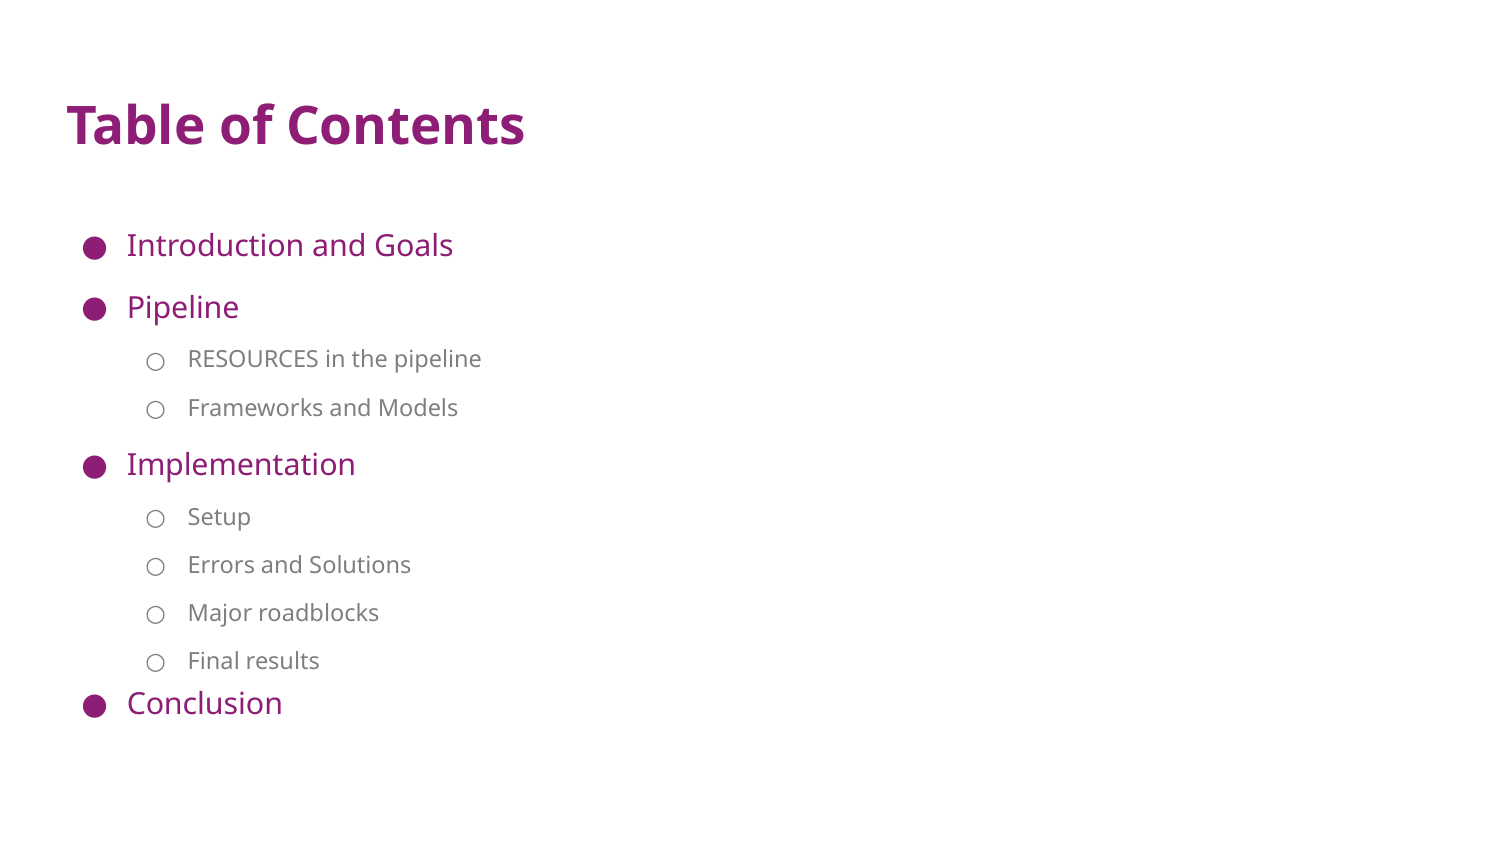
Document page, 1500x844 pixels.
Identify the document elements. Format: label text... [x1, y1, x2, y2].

title Table of Contents [51, 72, 1449, 176]
list Introduction and Goals Pipeline RESOURCES in the pipeline Frameworks and Models Implementation Setup Errors and Solutions Major roadblocks Final results Conclusion [51, 189, 1449, 750]
